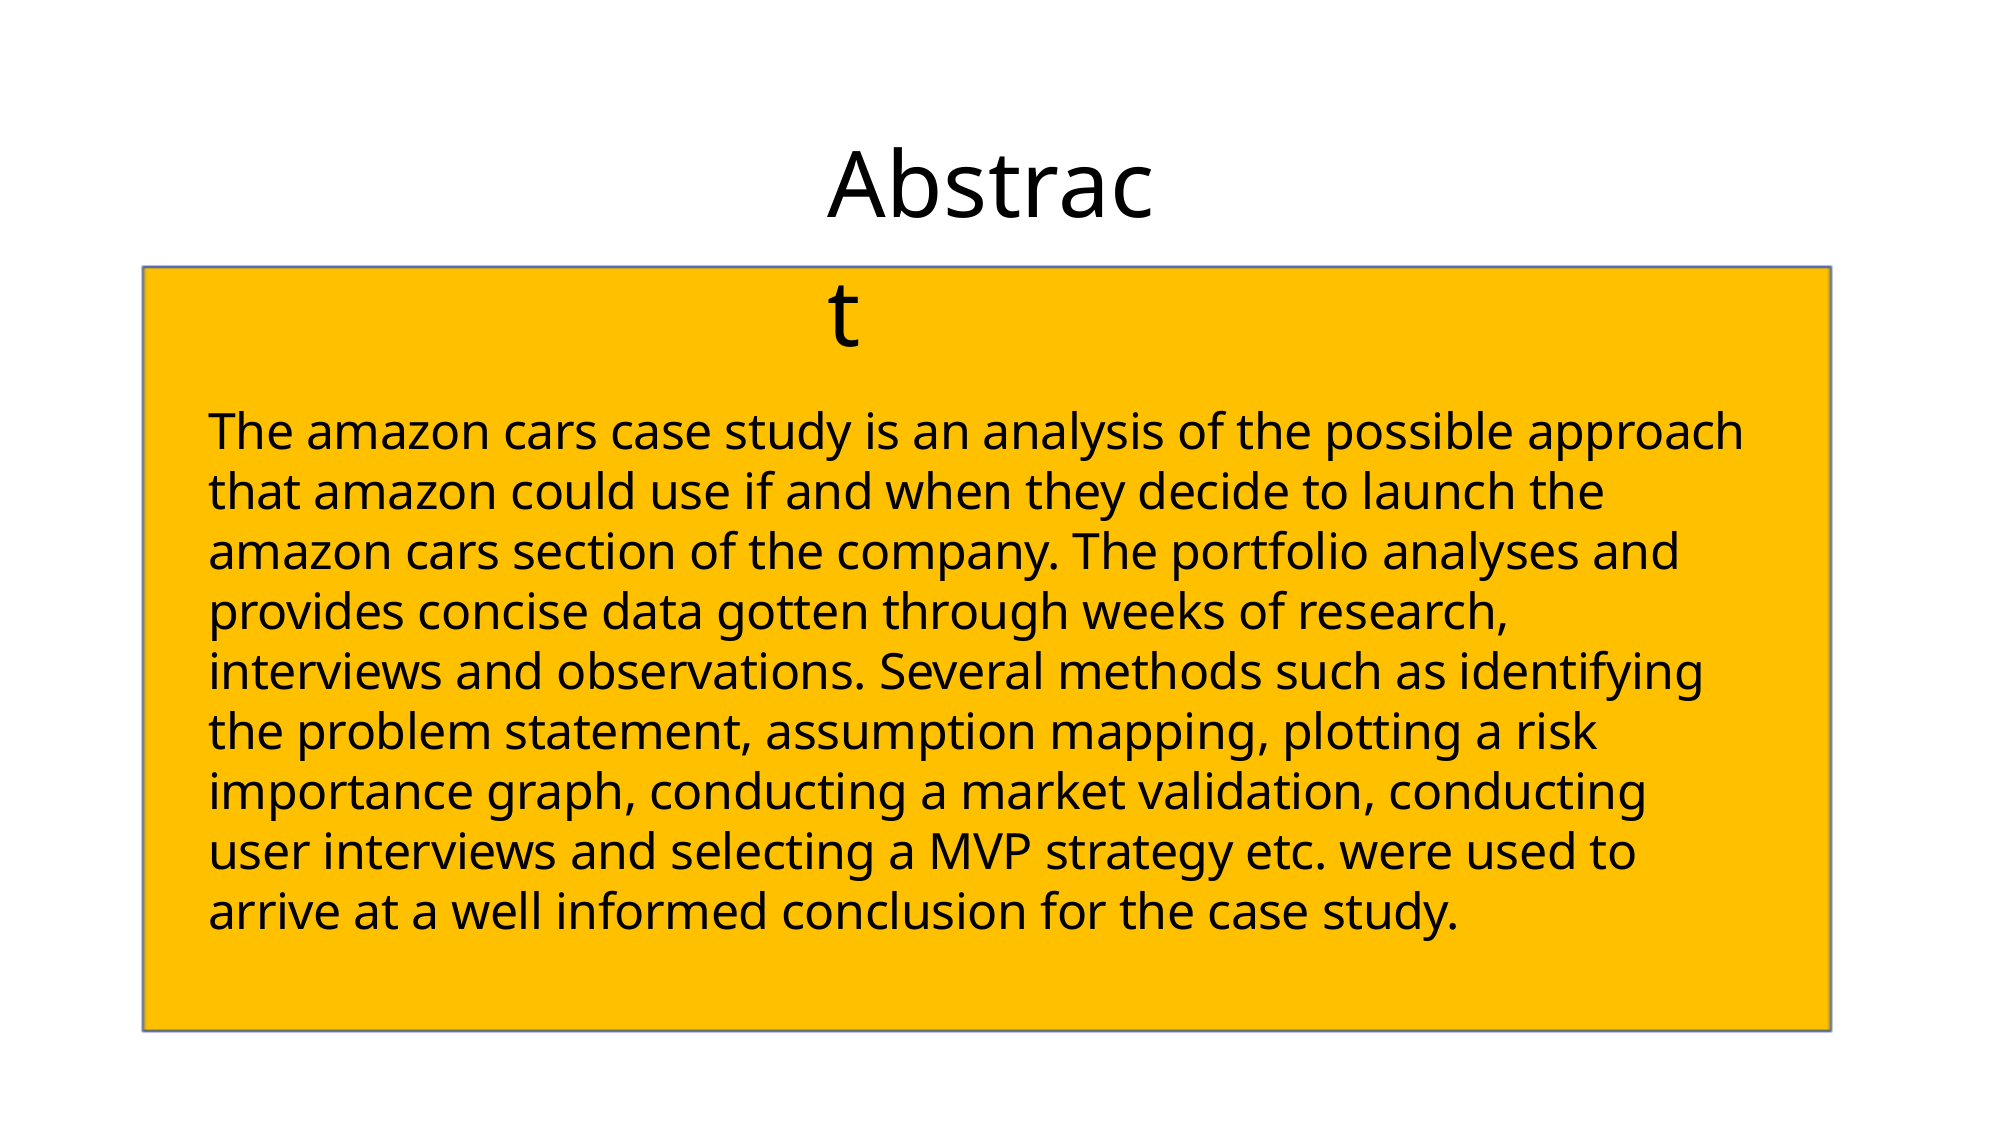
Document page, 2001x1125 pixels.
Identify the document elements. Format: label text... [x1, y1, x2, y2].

text_box [132, 256, 1843, 1043]
text_box Abstract [827, 107, 1172, 365]
text_box The amazon cars case study is an analysis of the possible approach that amazon could use if and when they decide to launch the amazon cars section of the company. The portfolio analyses and provides concise data gotten through weeks of research, interviews and observations. Several methods such as identifying the problem statement, assumption mapping, plotting a risk importance graph, conducting a market validation, conducting user interviews and selecting a MVP strategy etc. were used to arrive at a well informed conclusion for the case study. [208, 399, 1754, 940]
